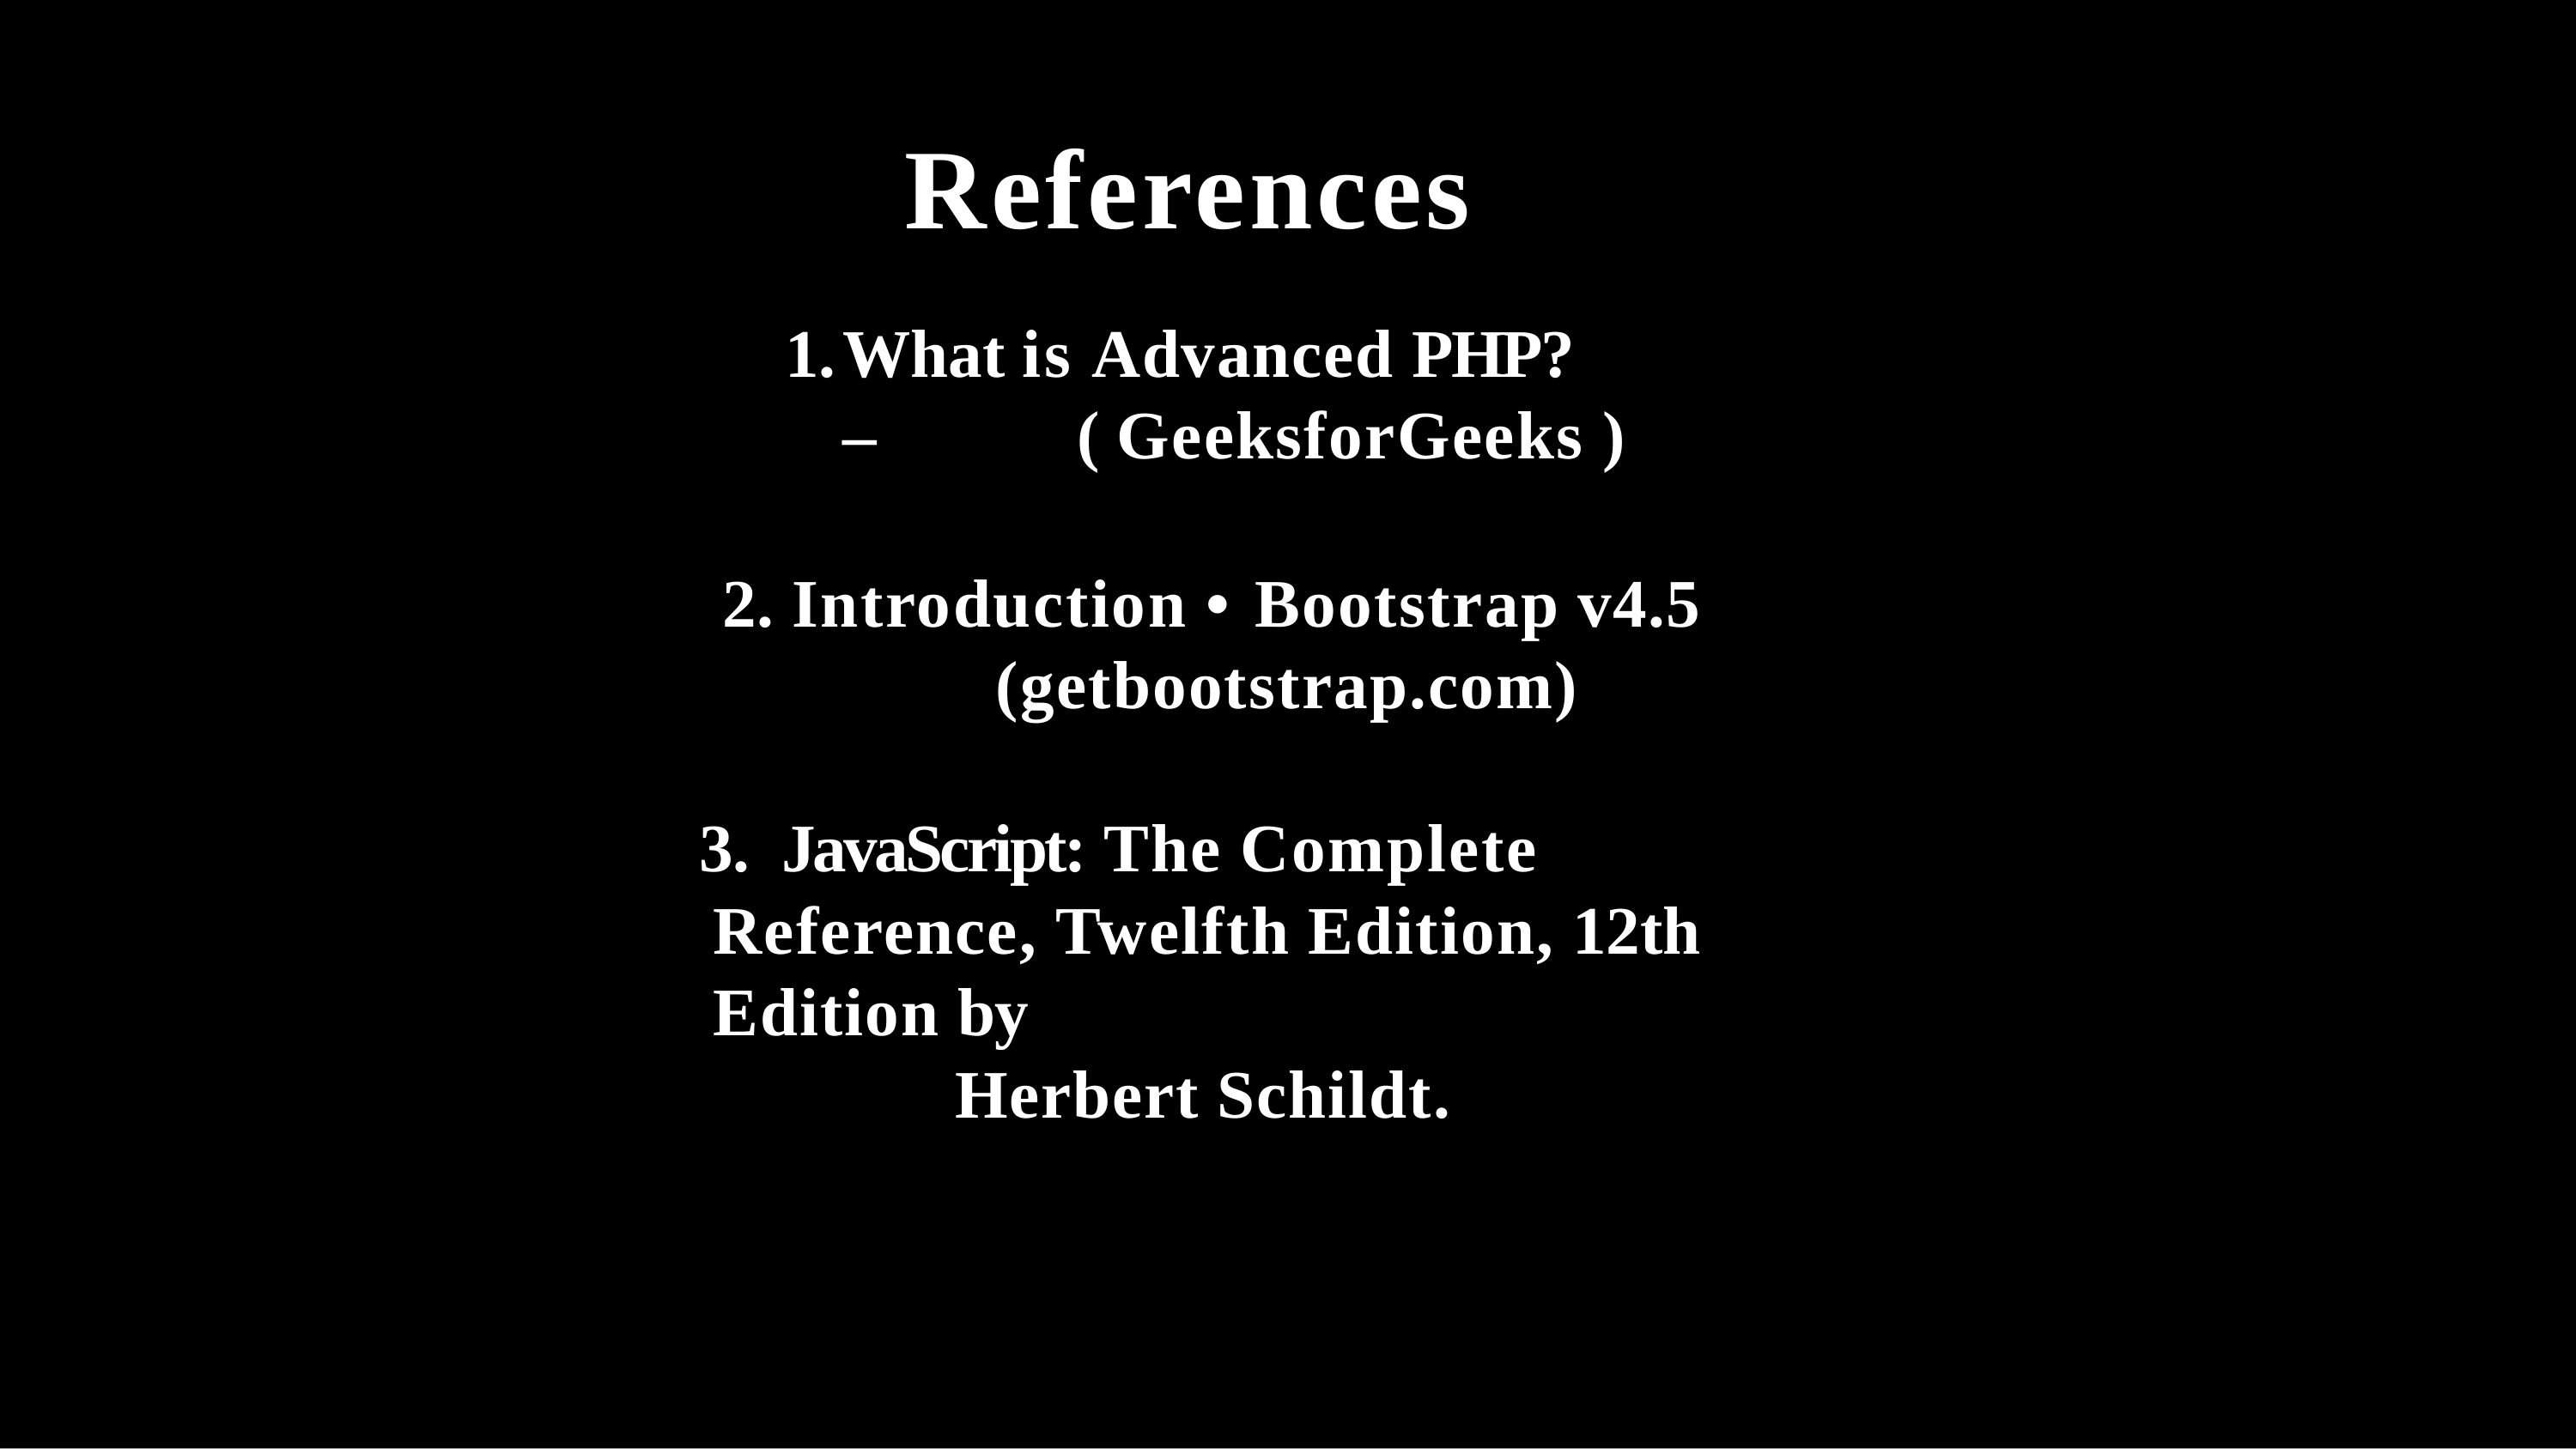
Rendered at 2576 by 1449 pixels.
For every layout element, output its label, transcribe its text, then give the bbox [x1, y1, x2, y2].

title References [63, 80, 2513, 357]
text_box What is Advanced PHP? – ( GeeksforGeeks ) Introduction • Bootstrap v4.5 (getbootstrap.com) JavaScript: The Complete Reference, Twelfth Edition, 12th Edition by Herbert Schildt. [697, 306, 1712, 1132]
